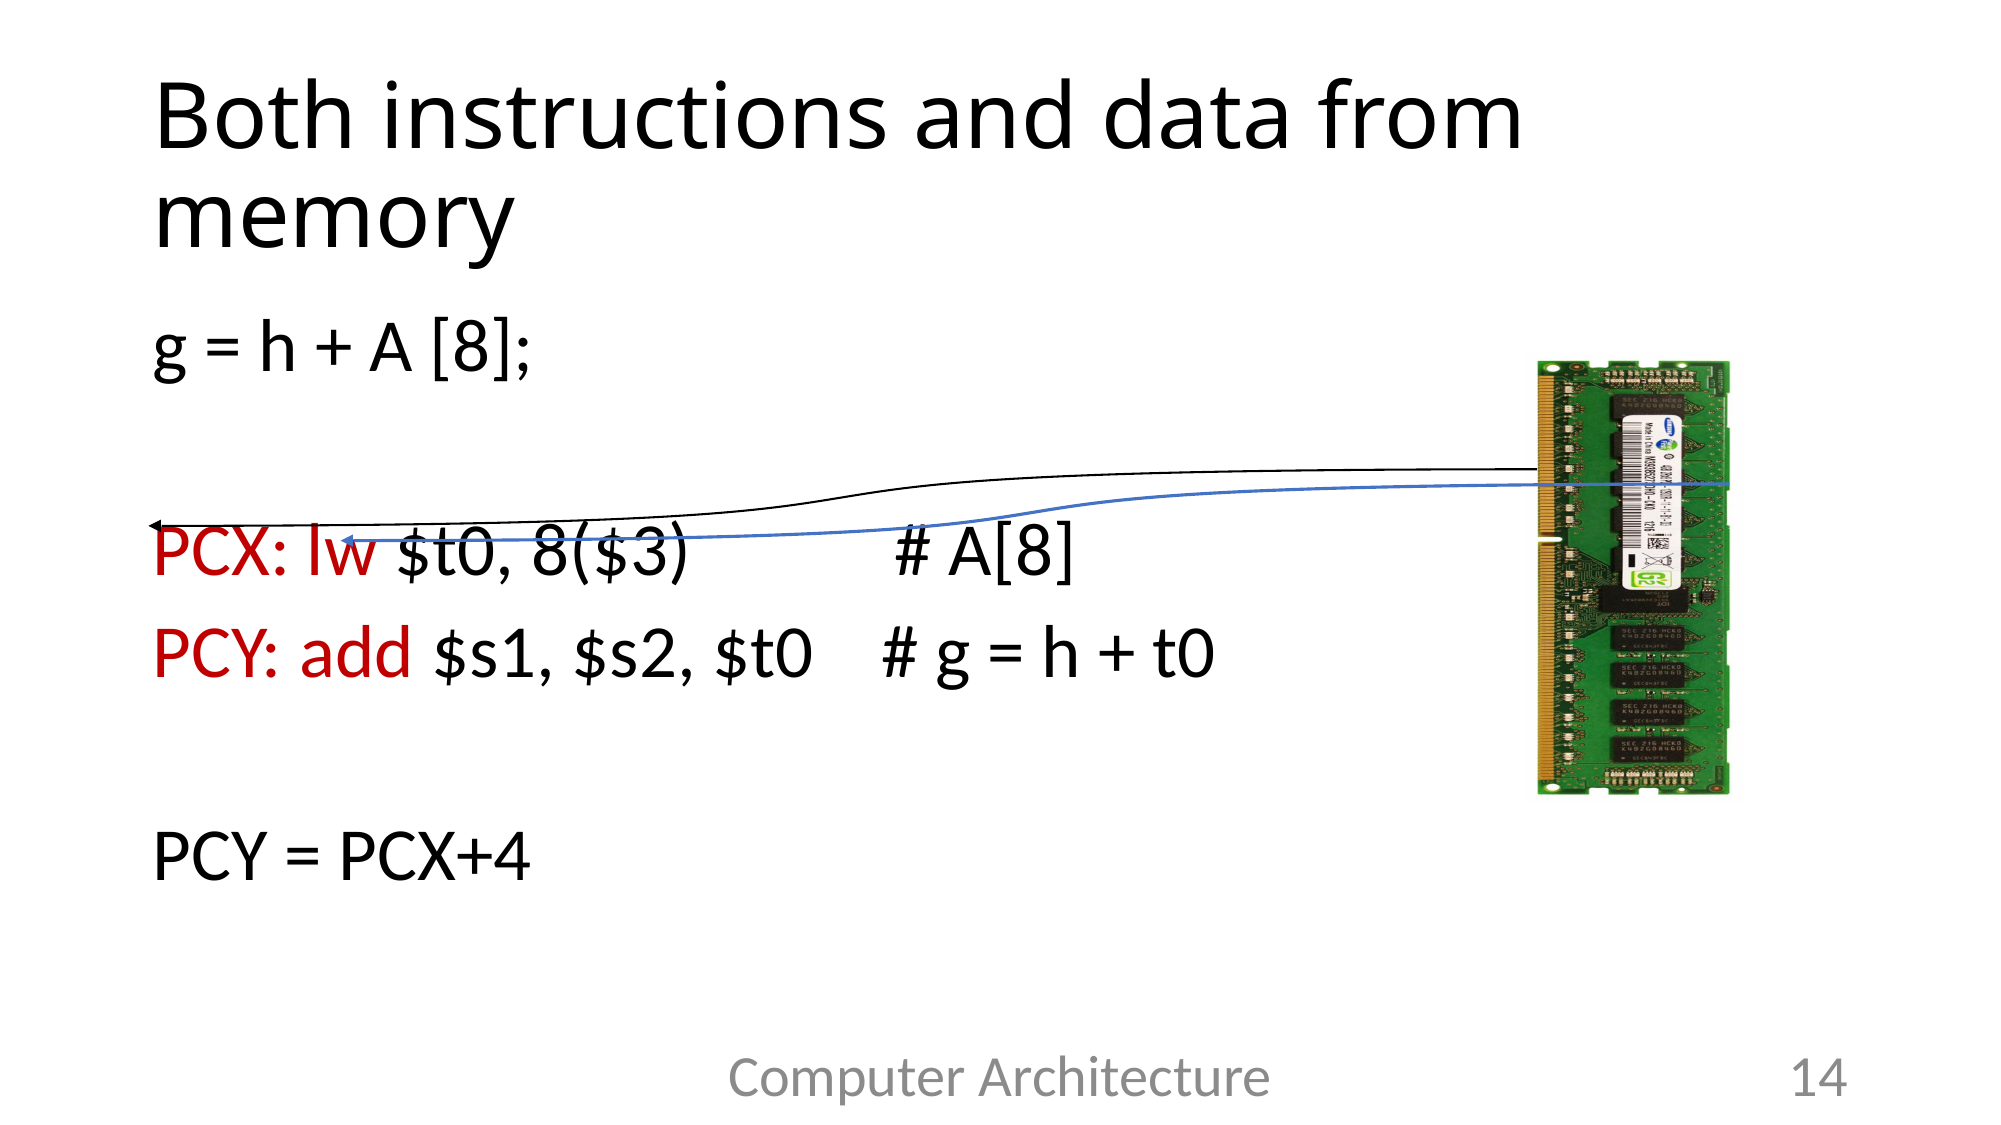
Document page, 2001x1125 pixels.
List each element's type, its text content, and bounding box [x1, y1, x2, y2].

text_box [340, 483, 1730, 541]
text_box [148, 469, 1538, 526]
slide_number 14 [1412, 1042, 1863, 1103]
picture [1409, 353, 1860, 803]
footer Computer Architecture [662, 1042, 1338, 1103]
title Both instructions and data from memory [137, 59, 1863, 278]
list g = h + A [8]; PCX: lw $t0, 8($3) # A[8] PCY: add $s1, $s2, $t0 # g = h + t0 PCY = PCX+4 [137, 299, 1863, 1014]
